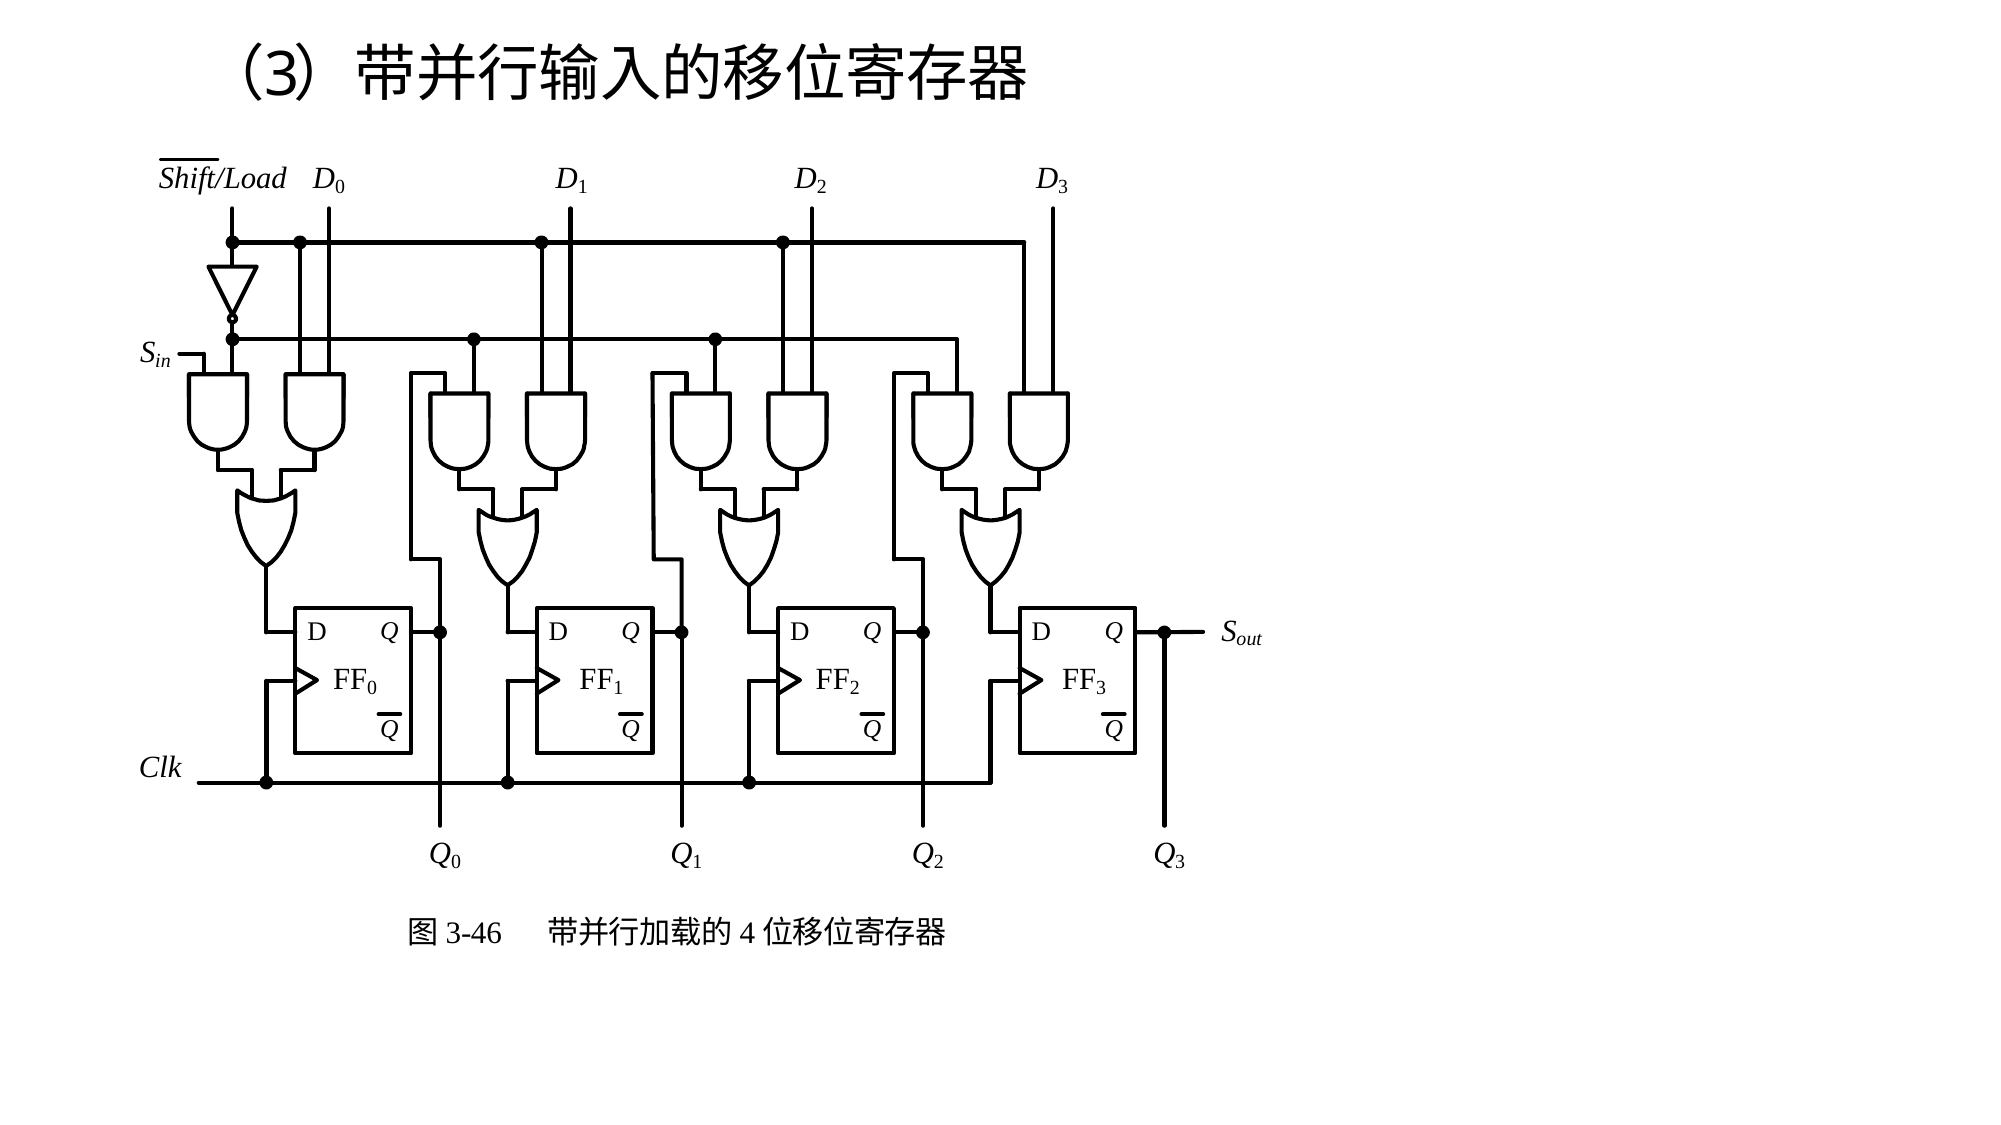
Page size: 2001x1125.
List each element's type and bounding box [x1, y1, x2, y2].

picture [81, 24, 2000, 982]
